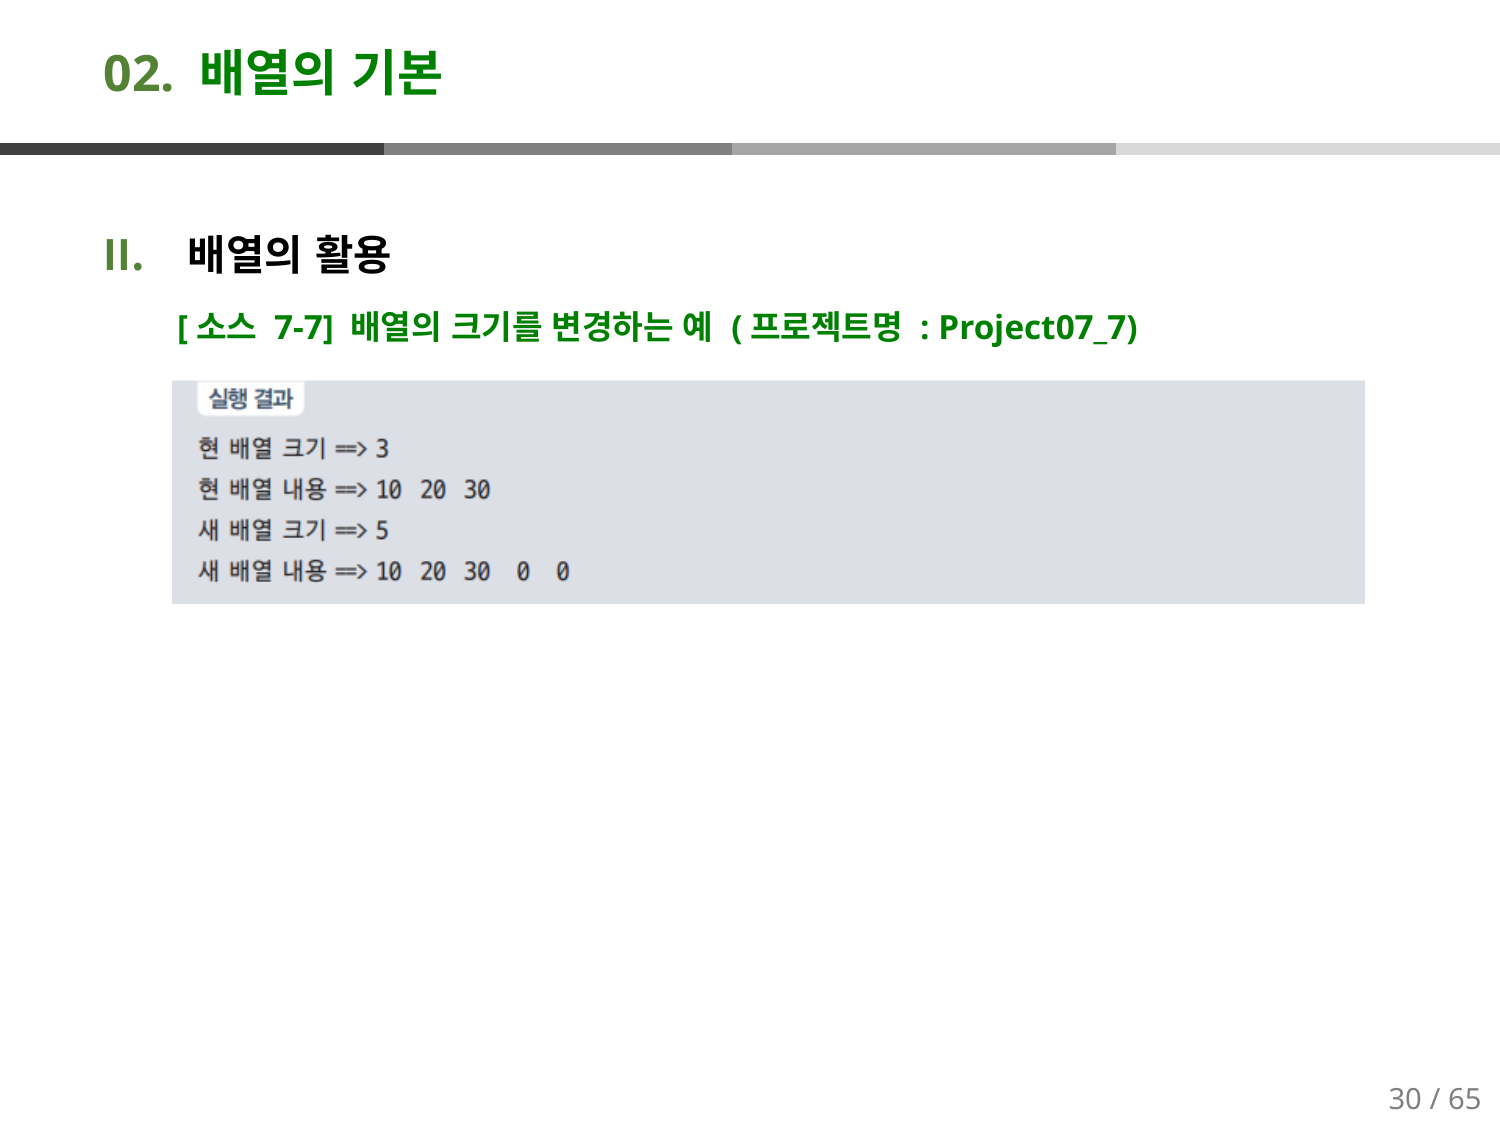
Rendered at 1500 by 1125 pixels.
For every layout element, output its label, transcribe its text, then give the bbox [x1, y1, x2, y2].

title 02. 배열의 기본 [88, 30, 1400, 121]
list 배열의 활용 [소스 7-7] 배열의 크기를 변경하는 예 (프로젝트명 : Project07_7) [88, 196, 1471, 1125]
picture [172, 373, 1365, 604]
